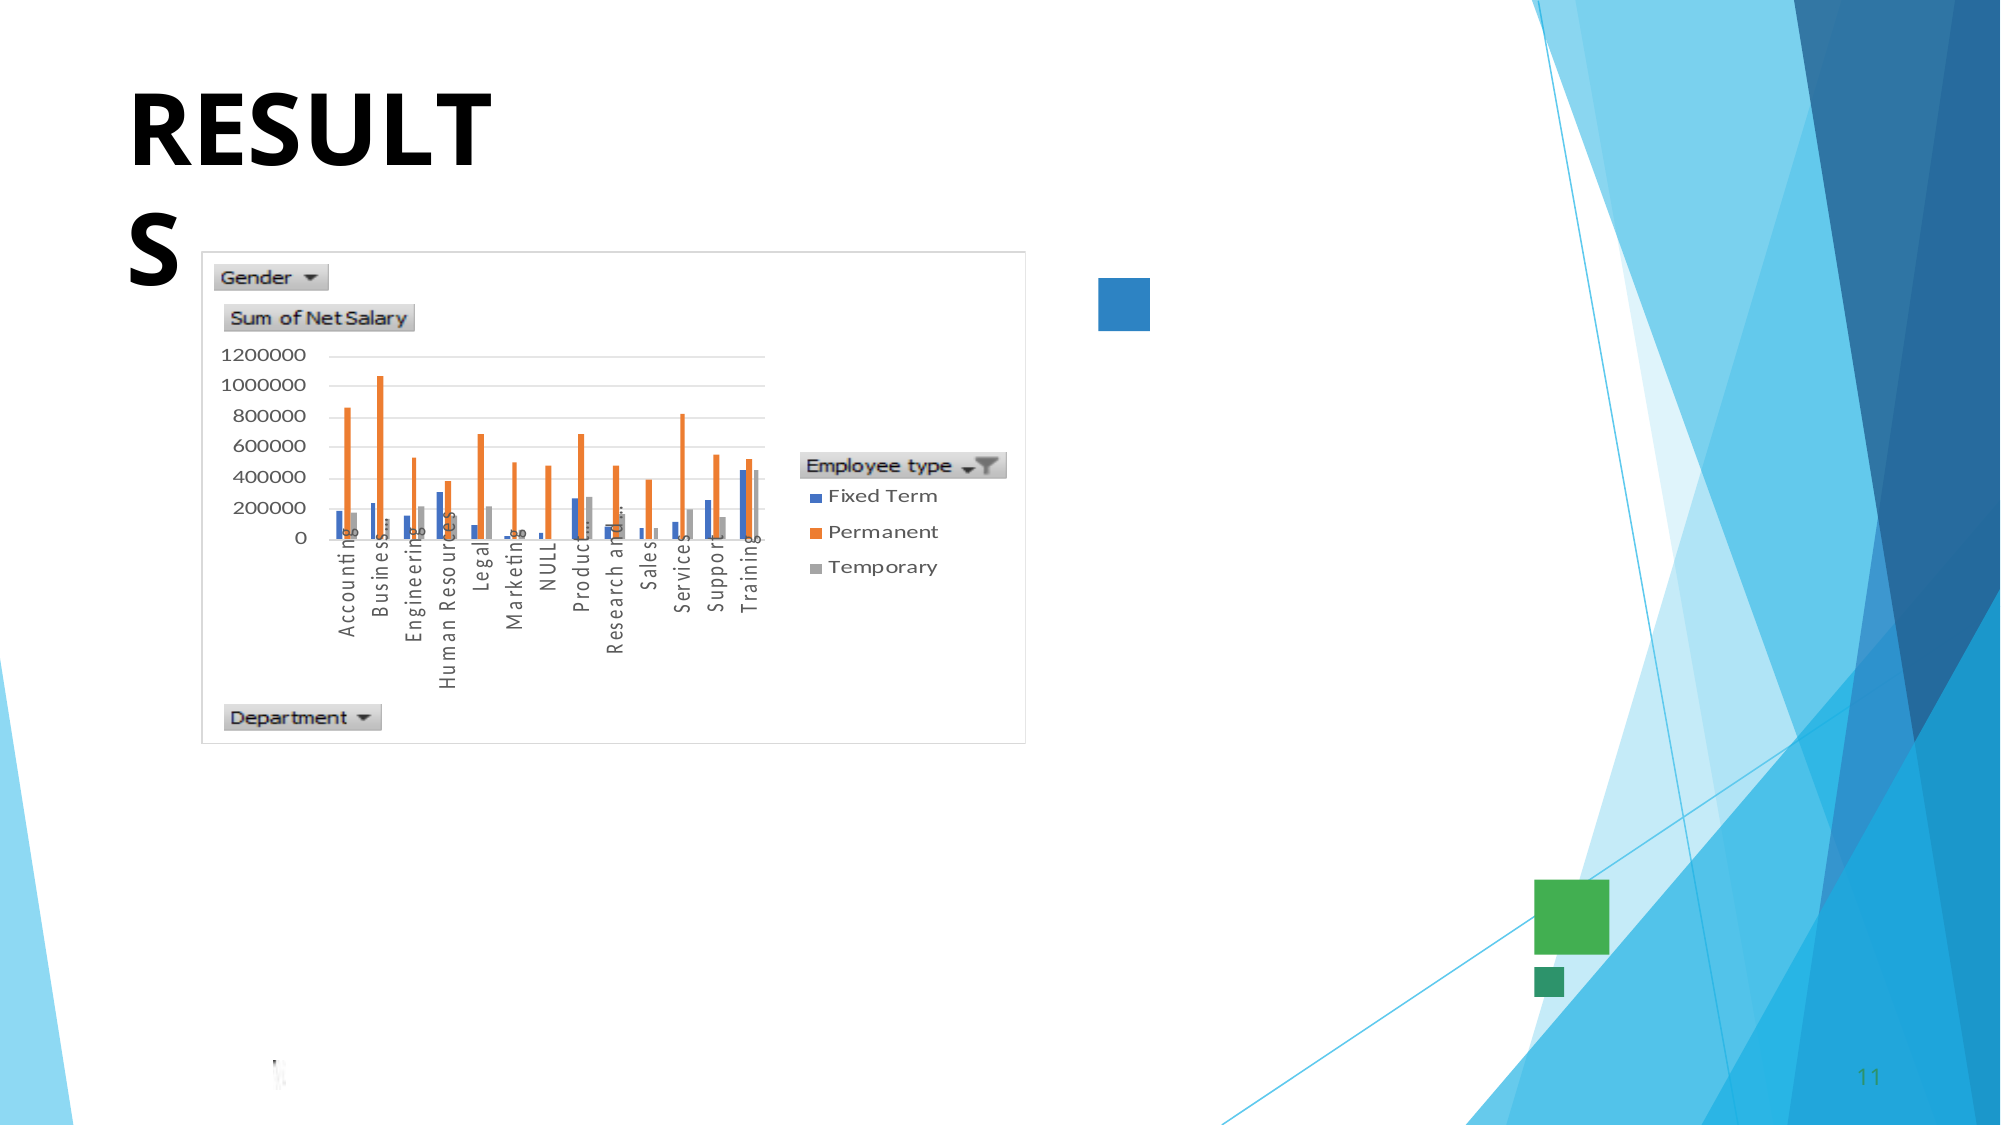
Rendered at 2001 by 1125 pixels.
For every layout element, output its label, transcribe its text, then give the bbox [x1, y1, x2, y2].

picture [273, 1060, 287, 1091]
text_box [1534, 967, 1565, 997]
picture [199, 249, 1026, 744]
text_box [1534, 879, 1610, 955]
text_box [1849, 1061, 1888, 1095]
text_box [1098, 278, 1150, 332]
title RESULTS [123, 63, 524, 306]
